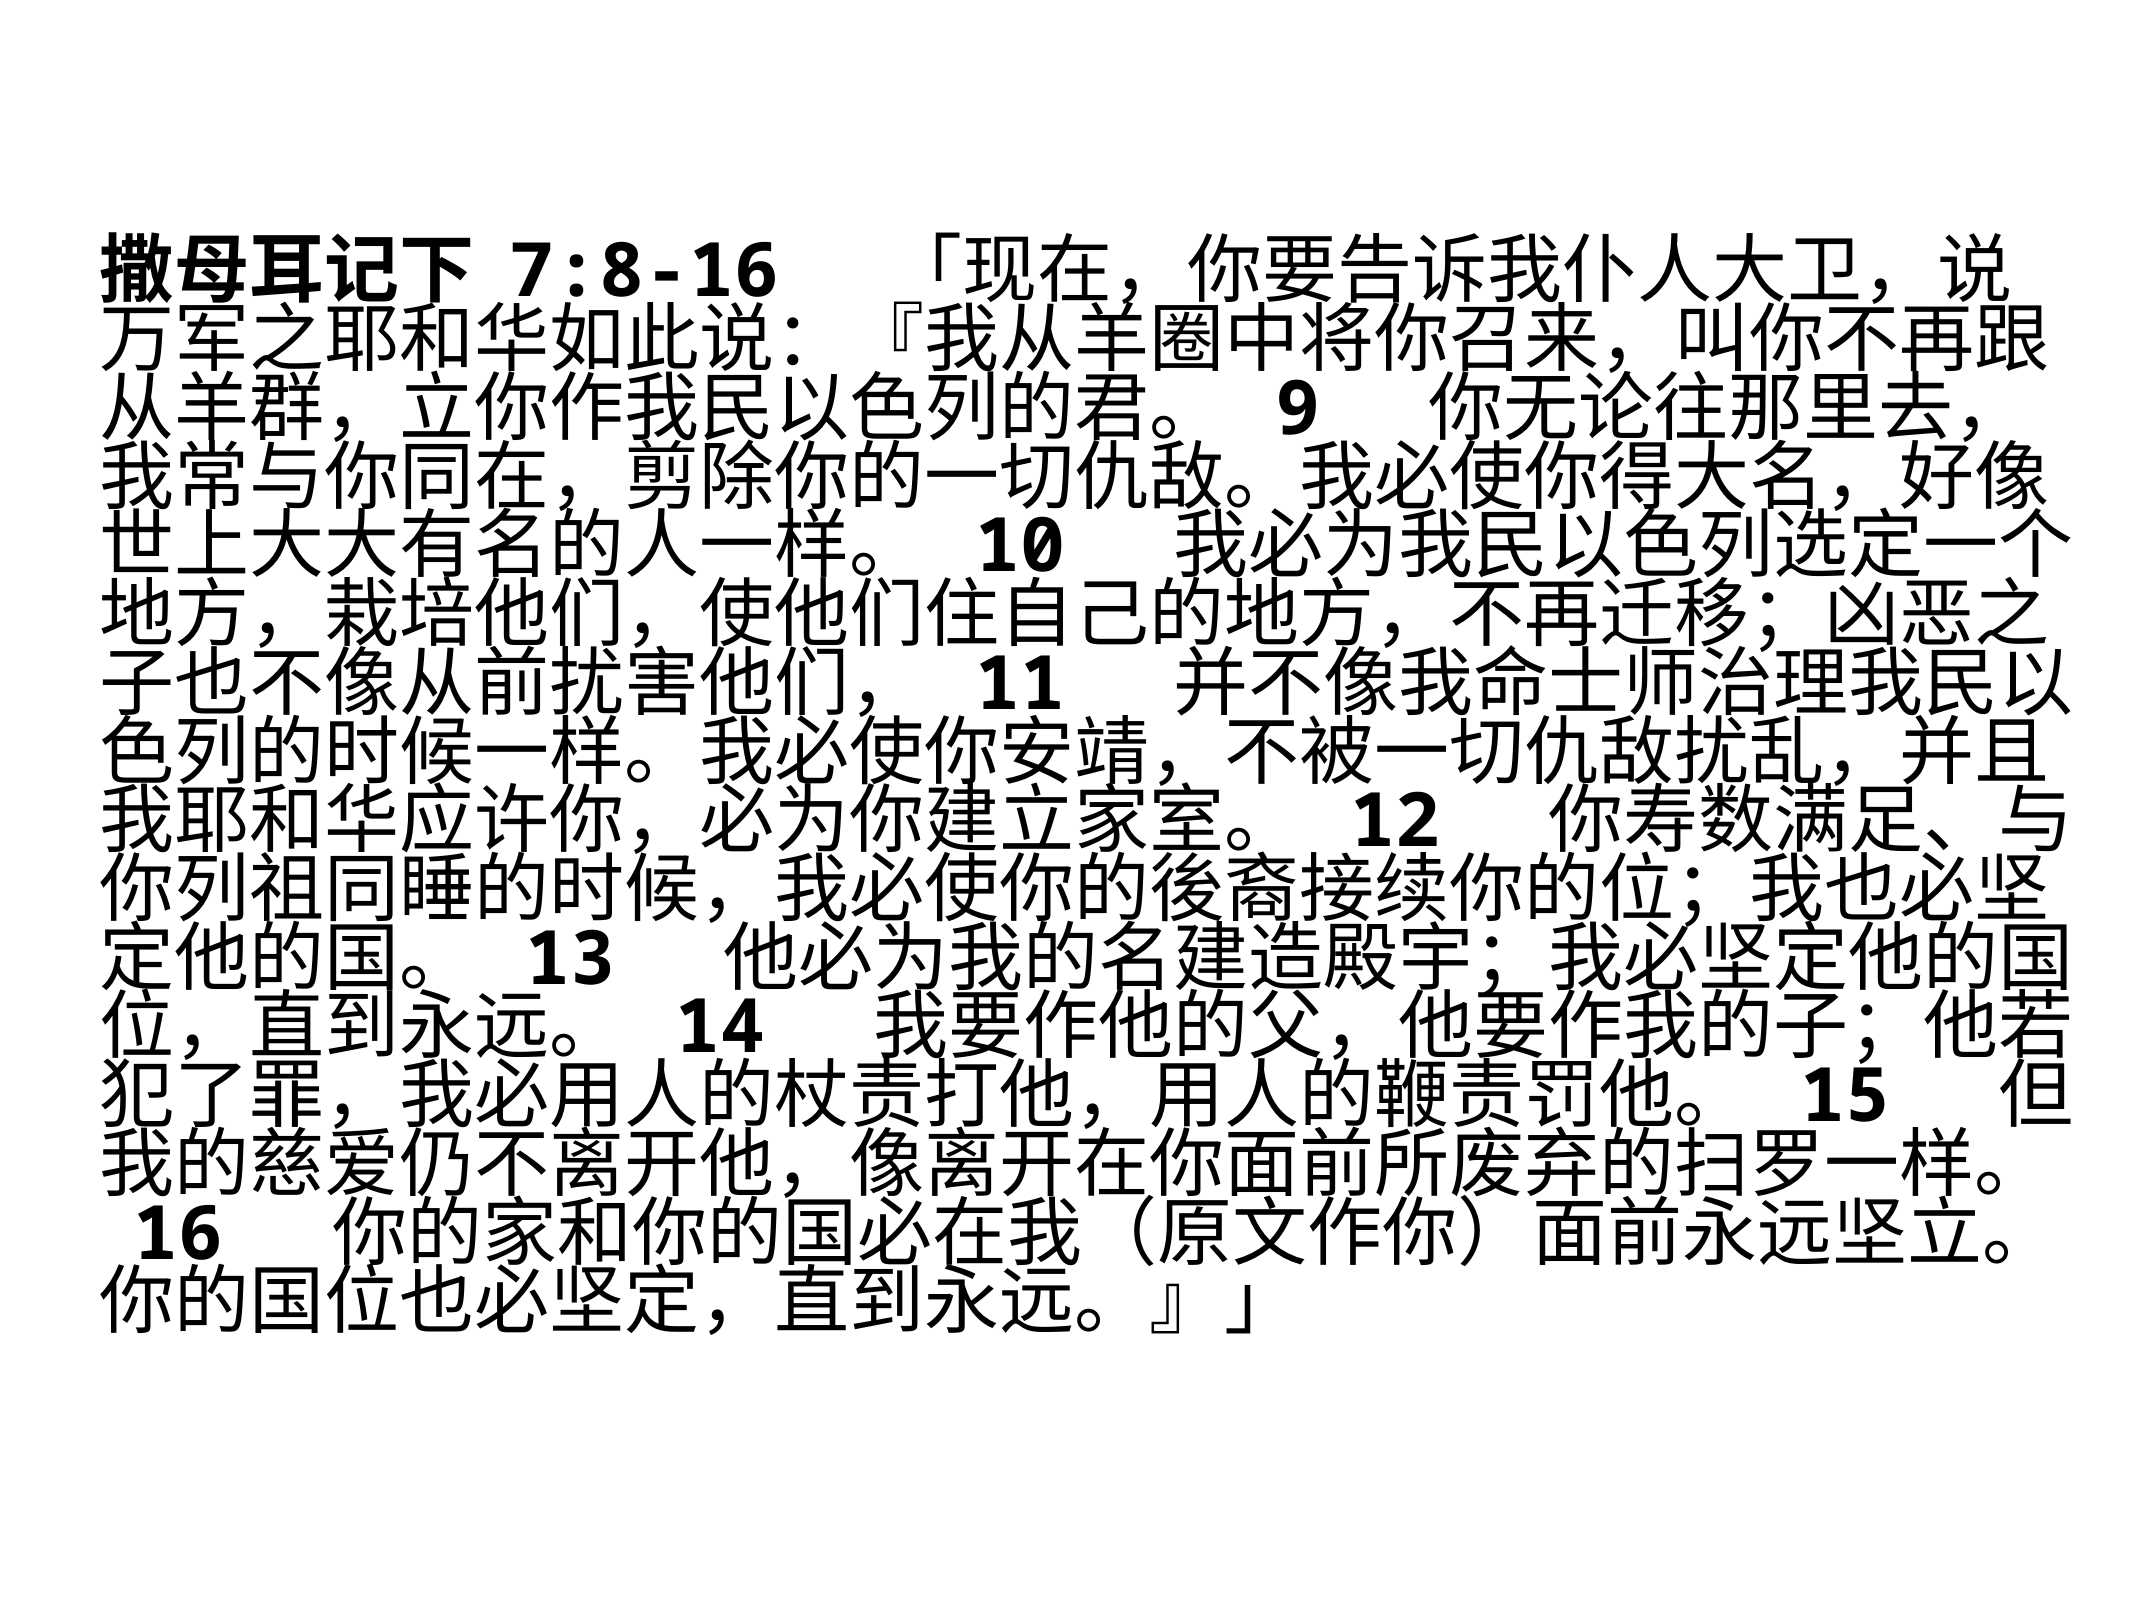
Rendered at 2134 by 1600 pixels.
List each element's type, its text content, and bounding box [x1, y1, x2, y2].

list 撒母耳记下 7:8-16 「现在，你要告诉我仆人大卫，说万军之耶和华如此说：『我从羊圈中将你召来，叫你不再跟从羊群，立你作我民以色列的君。 9 你无论往那里去，我常与你同在，剪除你的一切仇敌。我必使你得大名，好像世上大大有名的人一样。 10 我必为我民以色列选定一个地方，栽培他们，使他们住自己的地方，不再迁移；凶恶之子也不像从前扰害他们， 11 并不像我命士师治理我民以色列的时候一样。我必使你安靖，不被一切仇敌扰乱，并且我耶和华应许你，必为你建立家室。 12 你寿数满足、与你列祖同睡的时候，我必使你的後裔接续你的位；我也必坚定他的国。 13 他必为我的名建造殿宇；我必坚定他的国位，直到永远。 14 我要作他的父，他要作我的子；他若犯了罪，我必用人的杖责打他，用人的鞭责罚他。 15 但我的慈爱仍不离开他，像离开在你面前所废弃的扫罗一样。 16 你的家和你的国必在我（原文作你）面前永远坚立。你的国位也必坚定，直到永远。』」 [90, 70, 2091, 1516]
